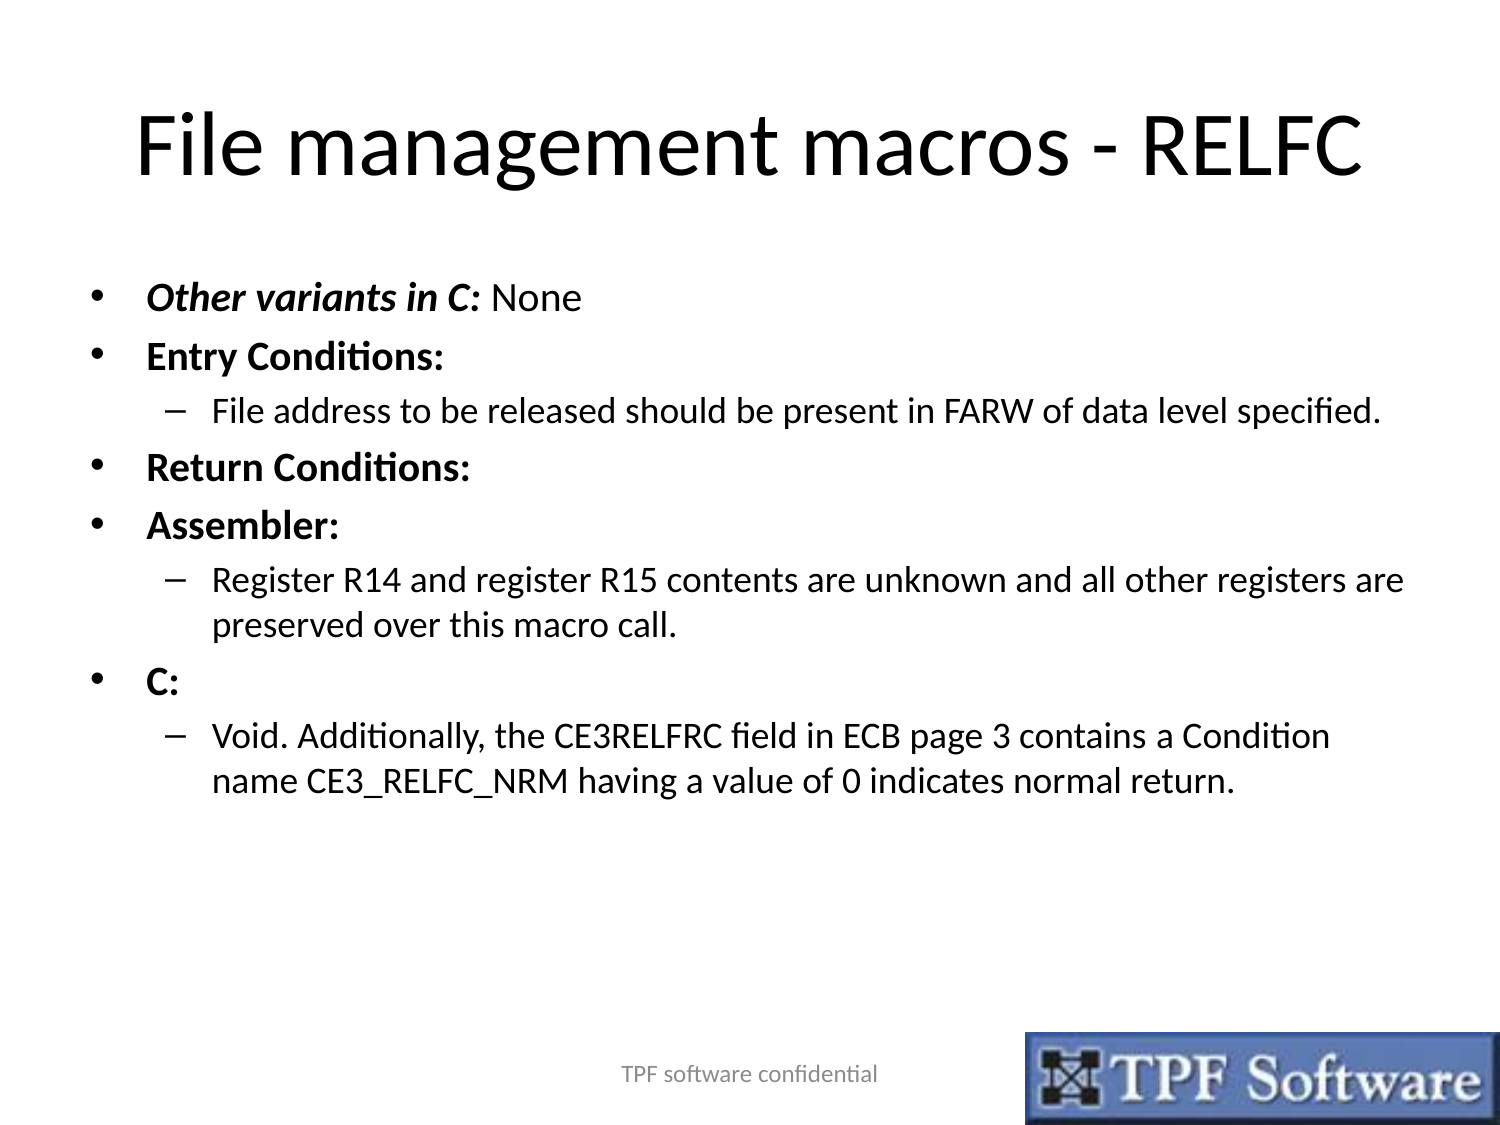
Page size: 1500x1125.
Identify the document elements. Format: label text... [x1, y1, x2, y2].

picture [1024, 1032, 1500, 1125]
list Other variants in C: None Entry Conditions: File address to be released should be present in FARW of data level specified. Return Conditions: Assembler: Register R14 and register R15 contents are unknown and all other registers are preserved over this macro call. C: Void. Additionally, the CE3RELFRC field in ECB page 3 contains a Condition name CE3_RELFC_NRM having a value of 0 indicates normal return. [75, 262, 1425, 1005]
title File management macros - RELFC [75, 45, 1425, 233]
footer TPF software confidential [512, 1042, 988, 1103]
